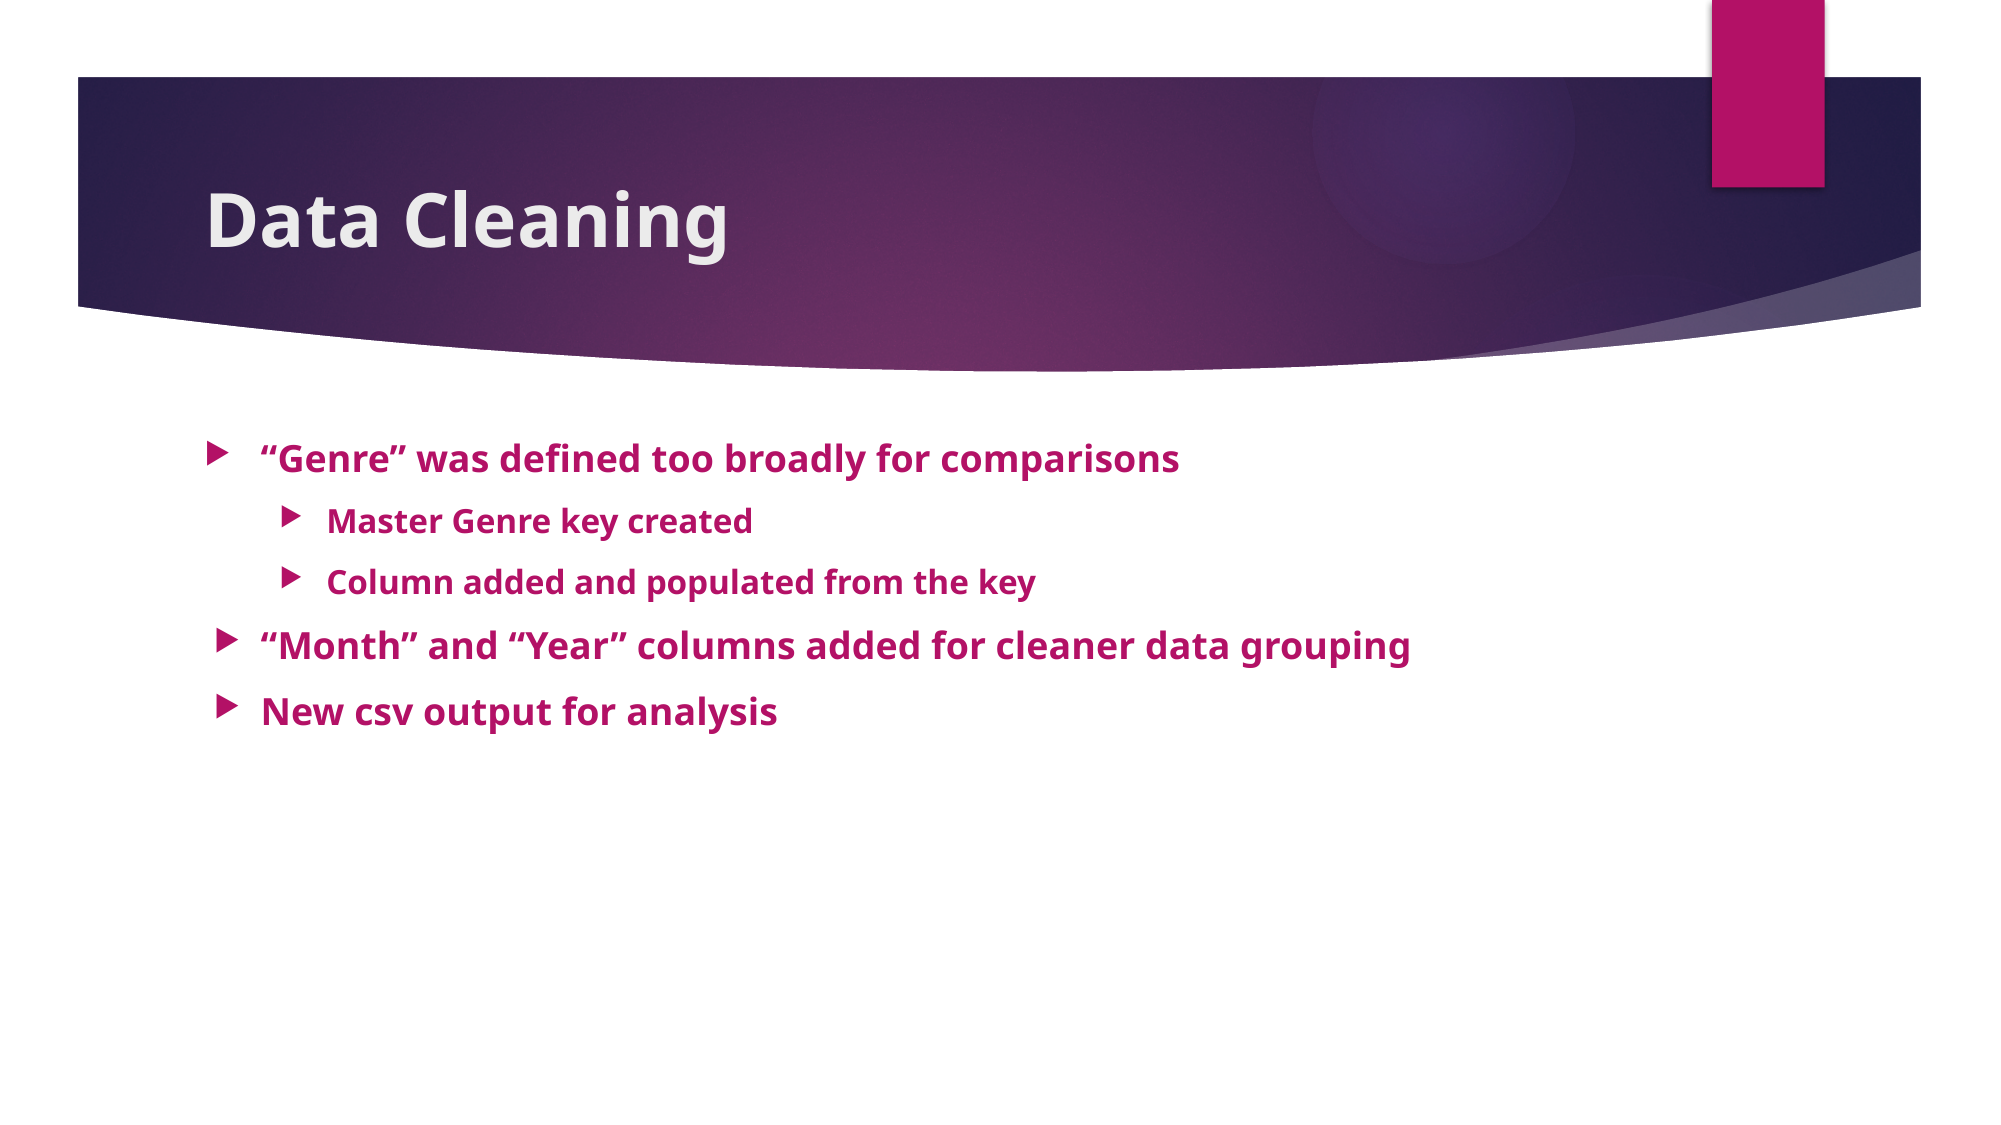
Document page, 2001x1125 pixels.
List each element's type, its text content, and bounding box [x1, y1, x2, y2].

list “Genre” was defined too broadly for comparisons Master Genre key created Column added and populated from the key “Month” and “Year” columns added for cleaner data grouping New csv output for analysis [189, 427, 1638, 988]
title Data Cleaning [189, 159, 1627, 276]
